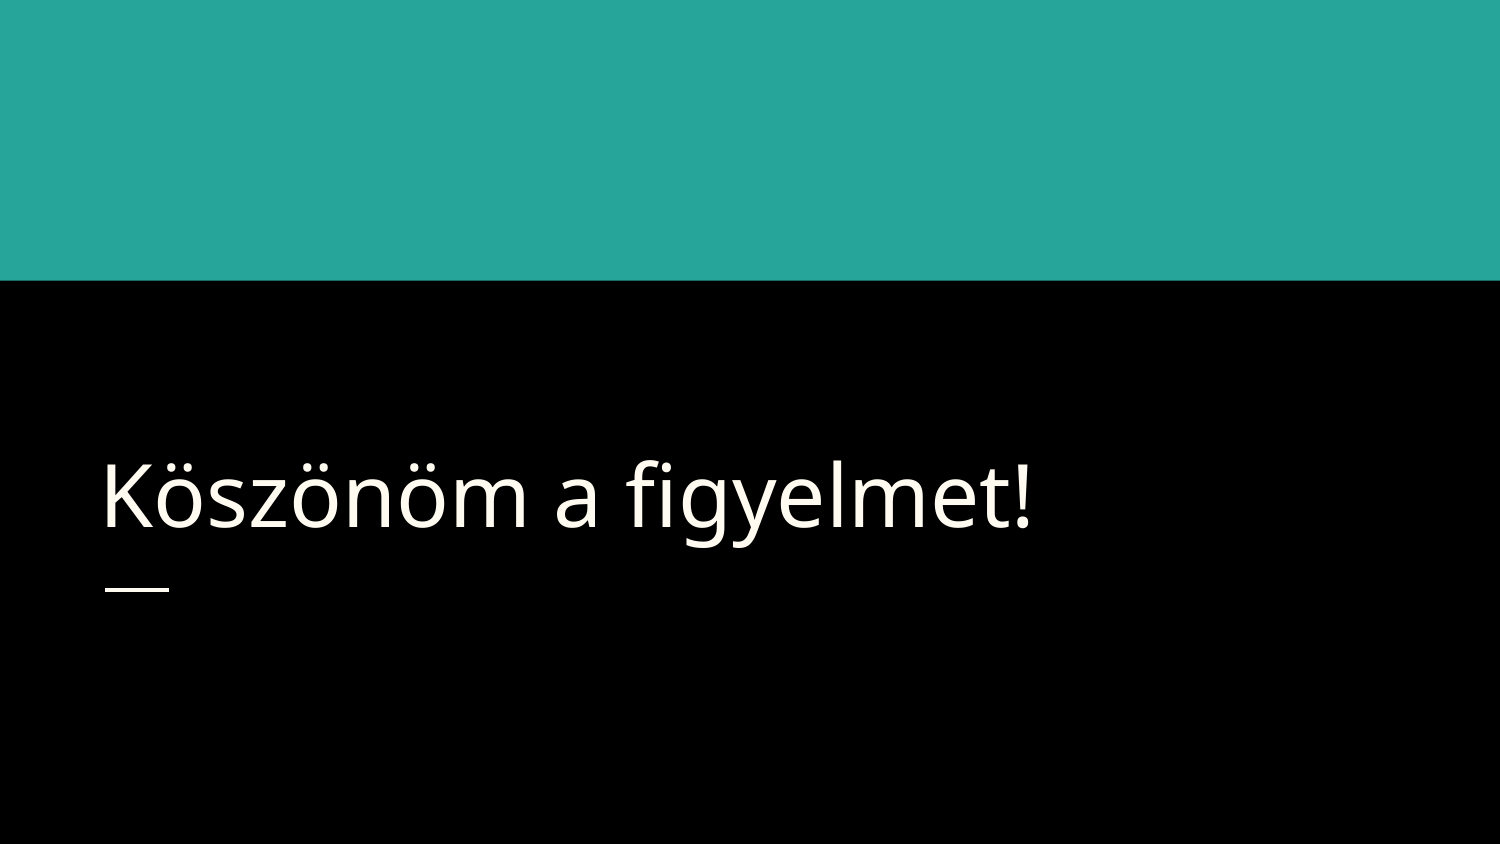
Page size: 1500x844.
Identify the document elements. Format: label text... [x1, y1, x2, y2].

title Köszönöm a figyelmet! [84, 310, 1416, 561]
